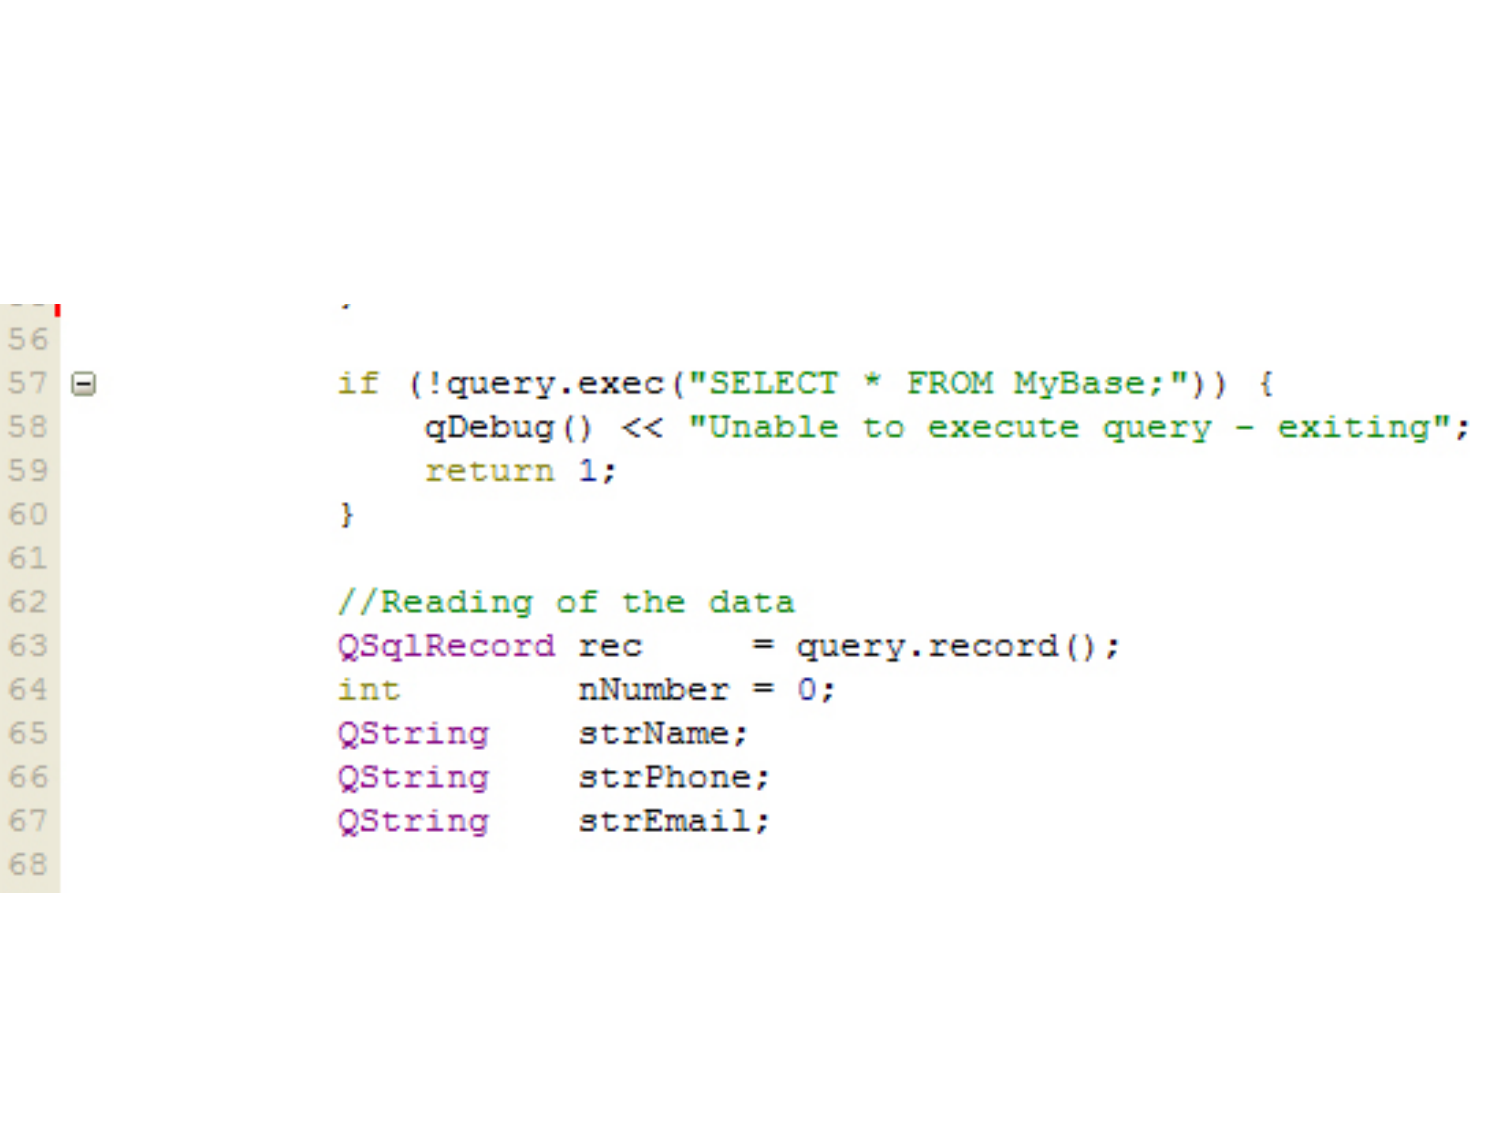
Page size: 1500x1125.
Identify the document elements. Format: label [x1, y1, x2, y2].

picture [0, 304, 1478, 894]
